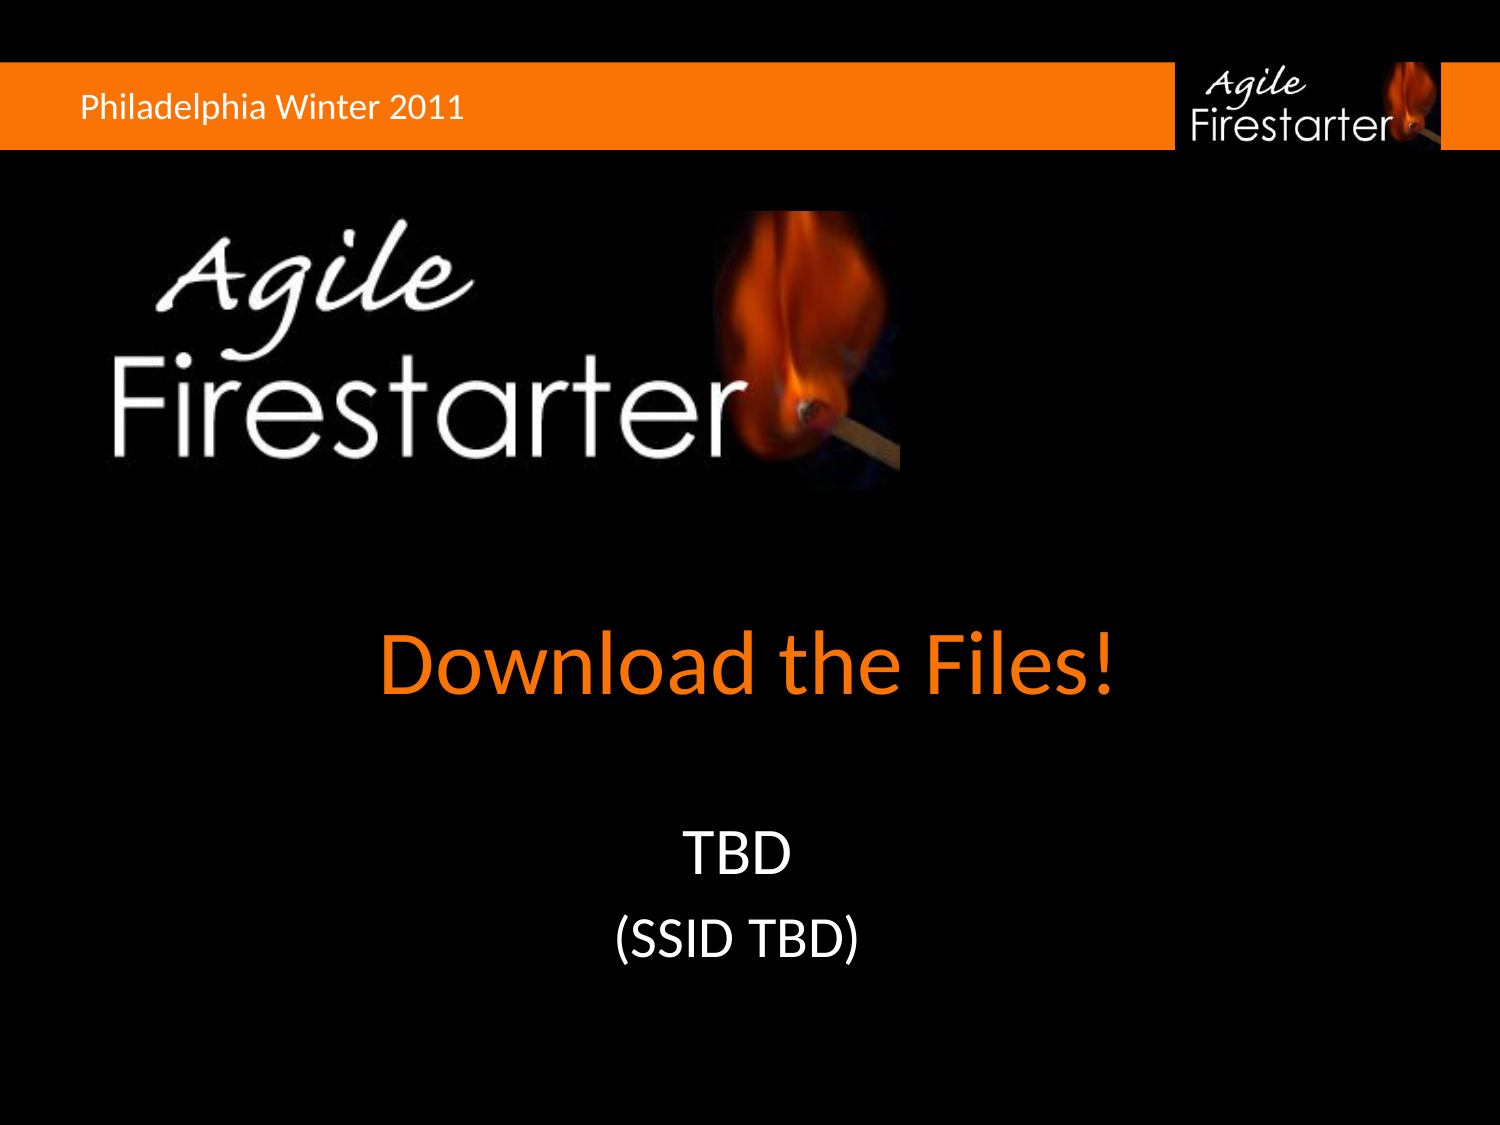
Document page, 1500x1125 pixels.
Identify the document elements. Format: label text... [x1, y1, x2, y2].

title Download the Files! [112, 537, 1388, 779]
picture [1175, 62, 1441, 151]
picture [61, 211, 900, 491]
subtitle TBD (SSID TBD) [75, 800, 1400, 1088]
